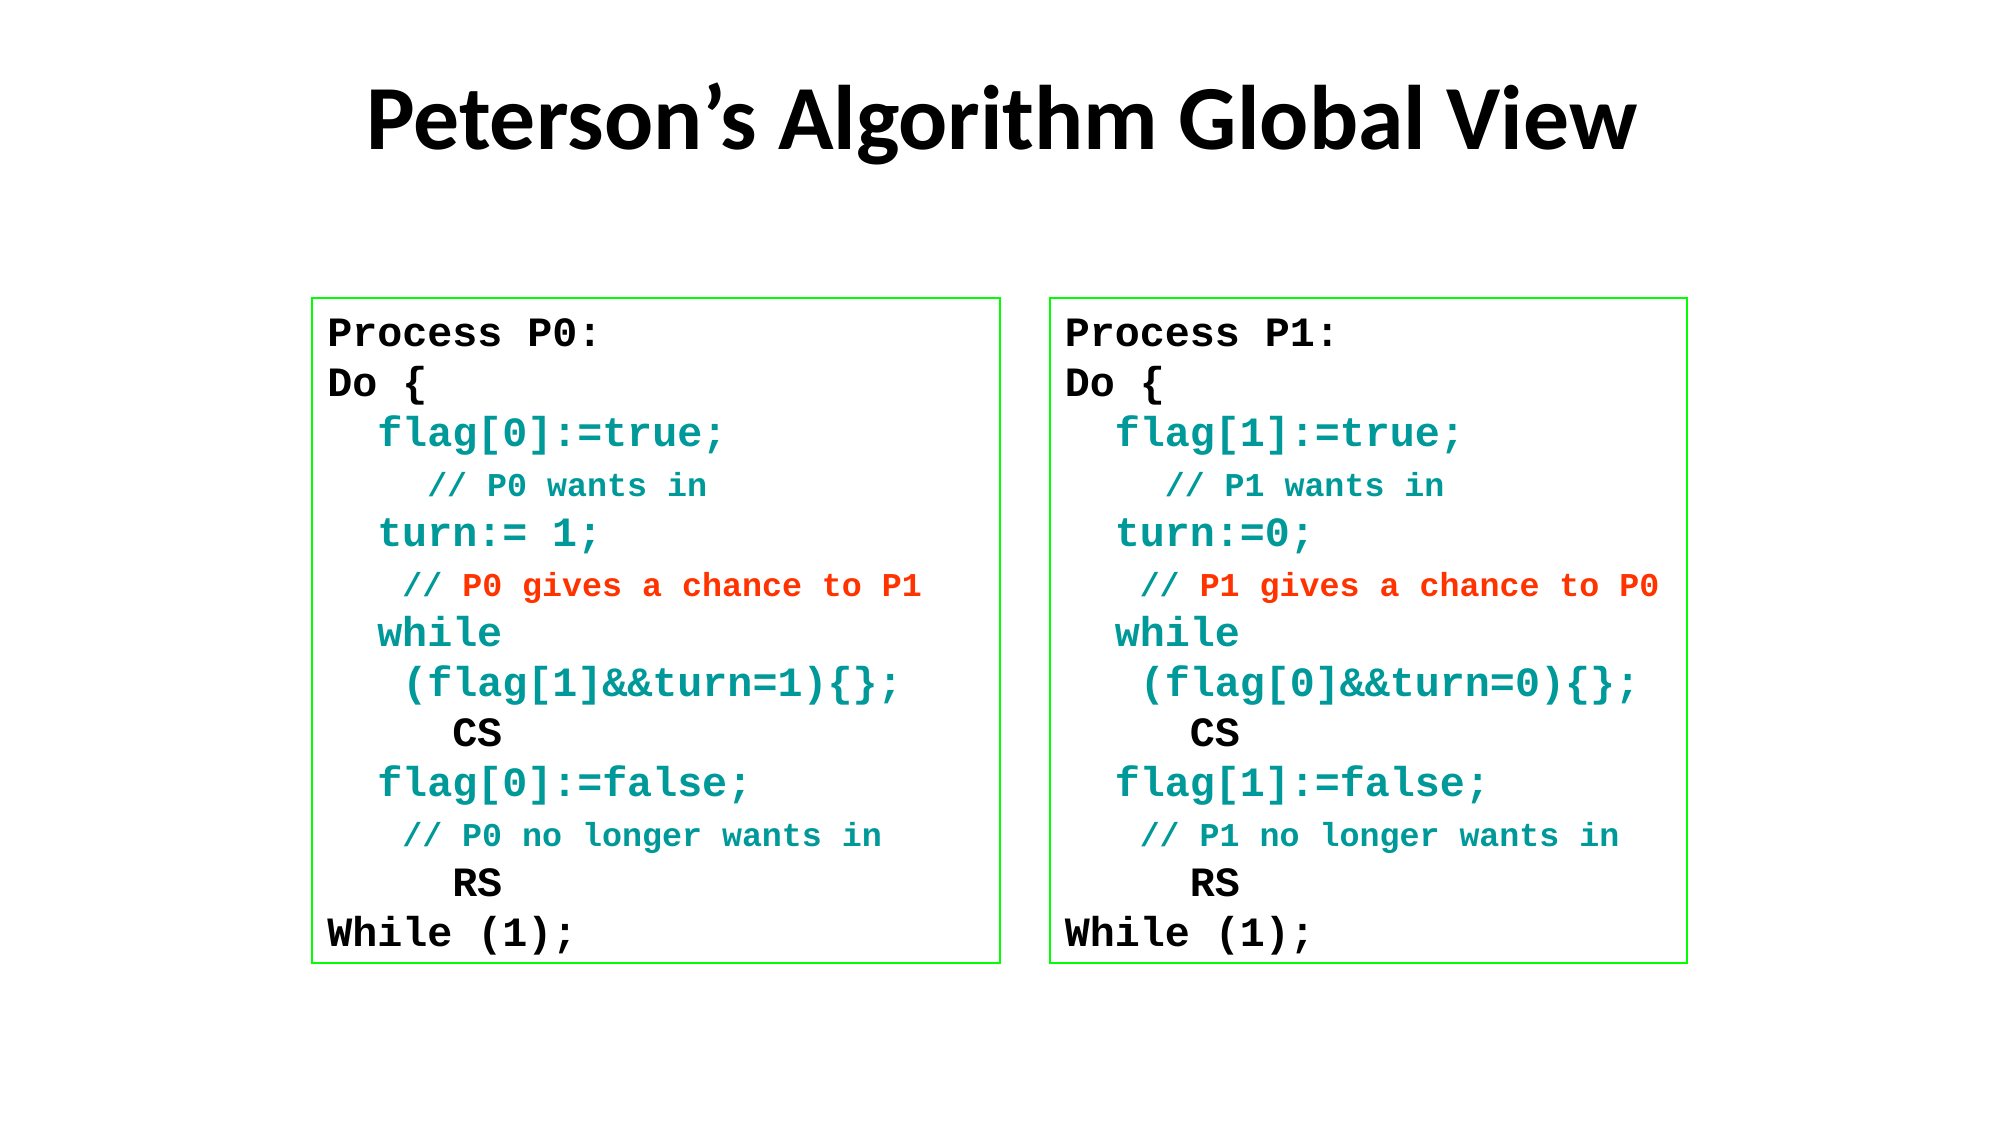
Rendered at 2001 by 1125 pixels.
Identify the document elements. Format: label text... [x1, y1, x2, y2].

text_box Process P1: Do { flag[1]:=true; // P1 wants in turn:=0; // P1 gives a chance to P0 while (flag[0]&&turn=0){}; CS flag[1]:=false; // P1 no longer wants in RS While (1); [1050, 297, 1688, 963]
title Peterson’s Algorithm Global View [102, 18, 1903, 207]
text_box Process P0: Do { flag[0]:=true; // P0 wants in turn:= 1; // P0 gives a chance to P1 while (flag[1]&&turn=1){}; CS flag[0]:=false; // P0 no longer wants in RS While (1); [312, 297, 1000, 963]
